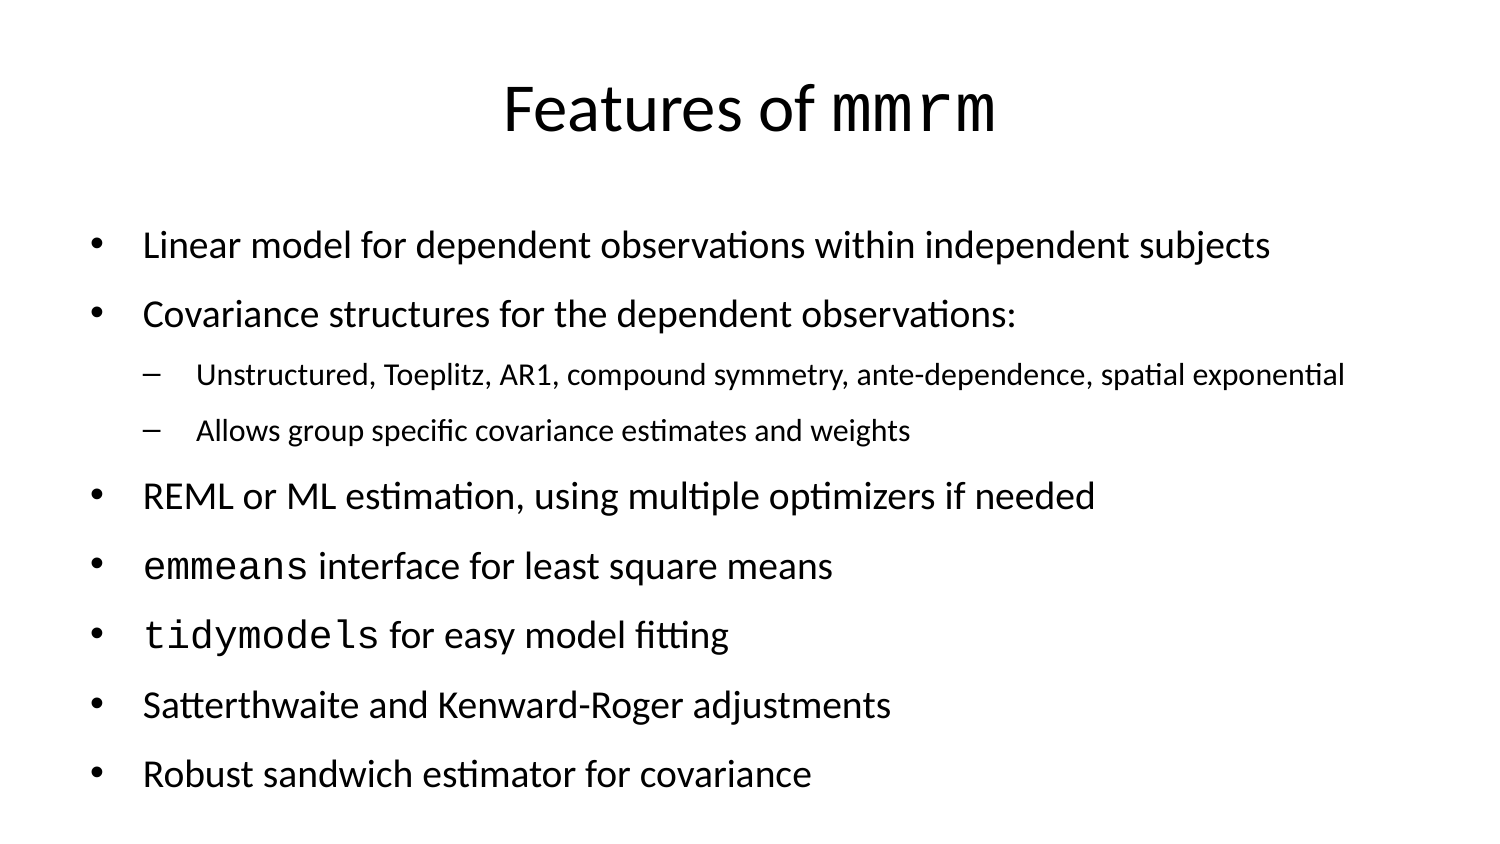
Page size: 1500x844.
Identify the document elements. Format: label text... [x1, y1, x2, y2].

list Linear model for dependent observations within independent subjects Covariance structures for the dependent observations: Unstructured, Toeplitz, AR1, compound symmetry, ante-dependence, spatial exponential Allows group specific covariance estimates and weights REML or ML estimation, using multiple optimizers if needed emmeans interface for least square means tidymodels for easy model fitting Satterthwaite and Kenward-Roger adjustments Robust sandwich estimator for covariance [75, 196, 1425, 810]
title Features of mmrm [75, 33, 1425, 175]
